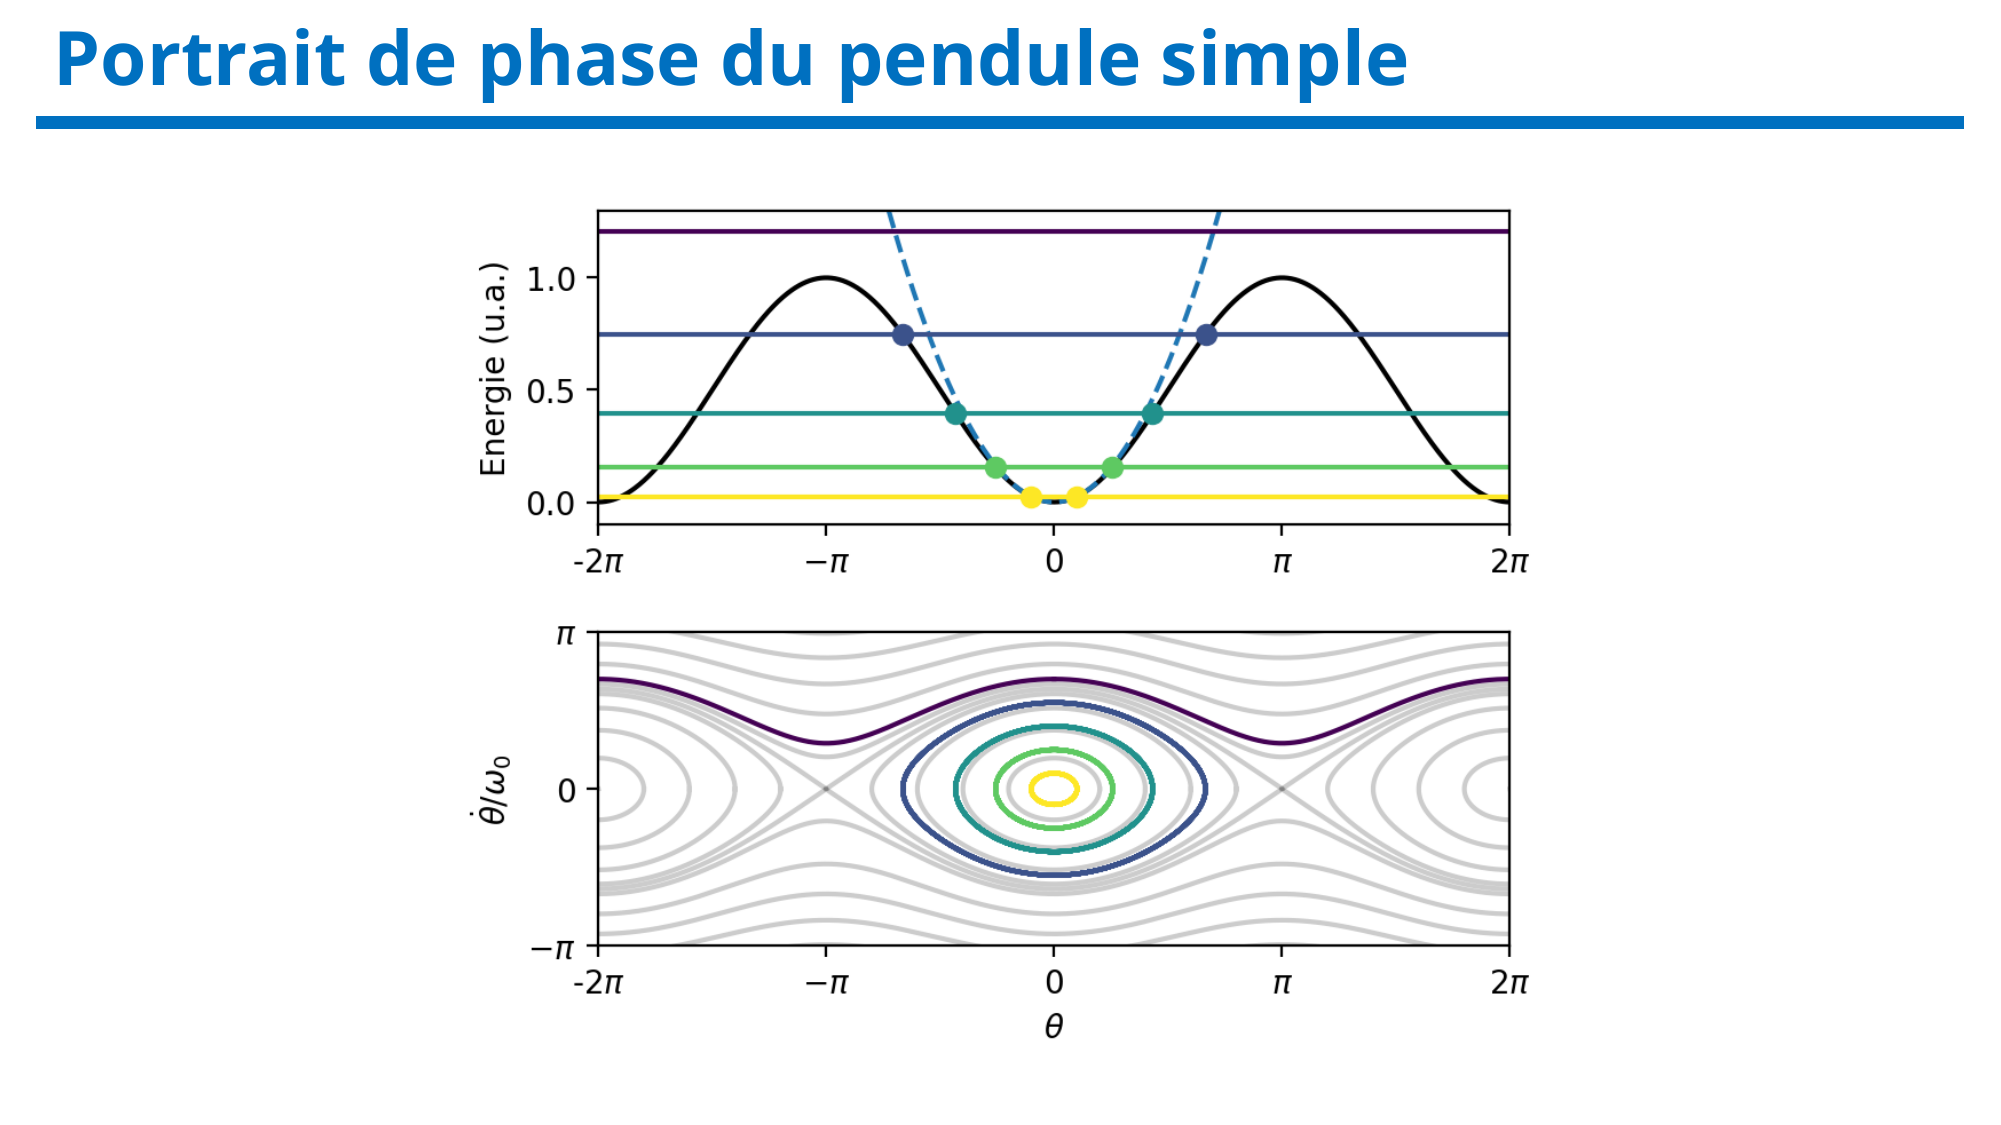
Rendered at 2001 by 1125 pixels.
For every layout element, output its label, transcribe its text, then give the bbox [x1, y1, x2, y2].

picture [447, 188, 1553, 1068]
text_box Portrait de phase du pendule simple [0, 0, 2000, 123]
